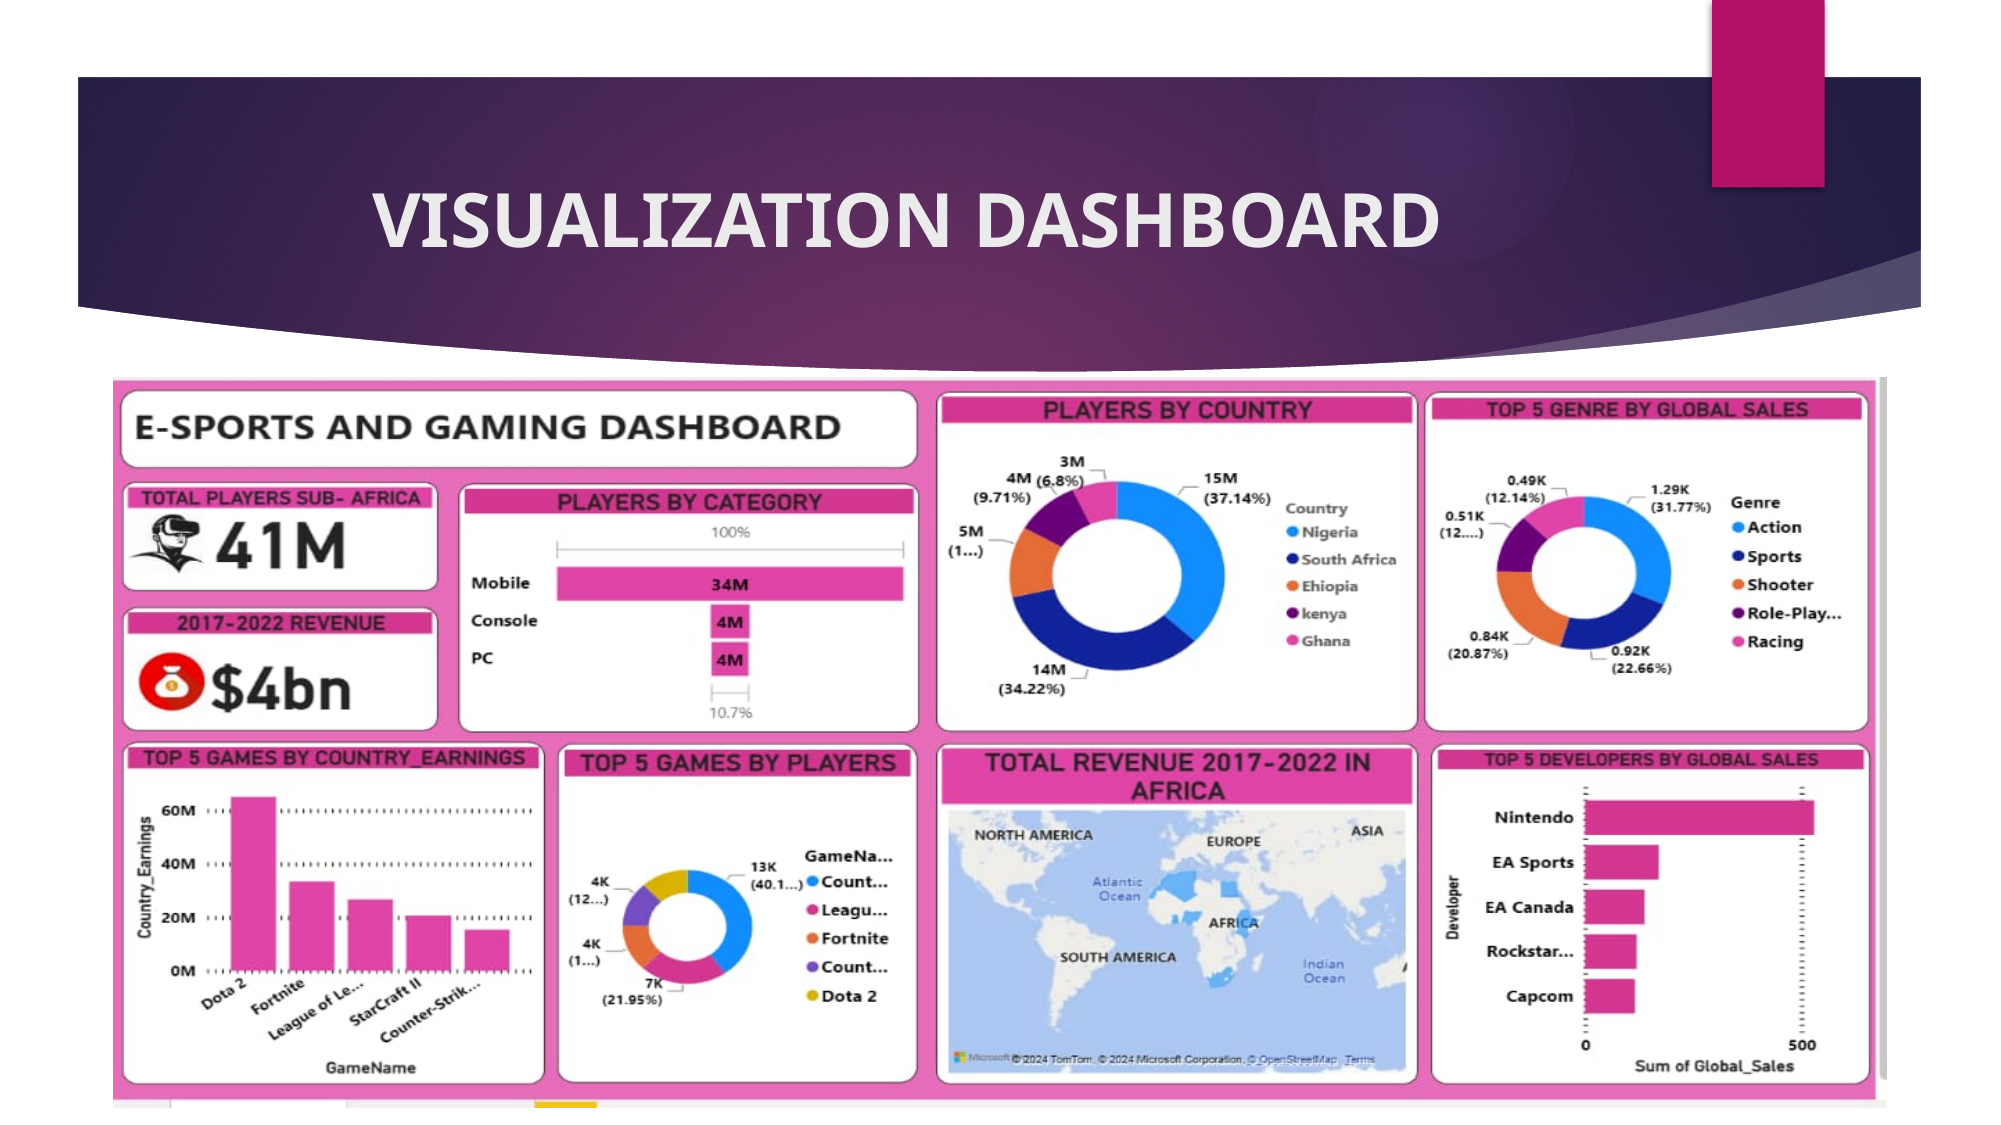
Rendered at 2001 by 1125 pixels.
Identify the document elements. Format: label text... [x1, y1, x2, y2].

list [113, 377, 1887, 1108]
title VISUALIZATION DASHBOARD [189, 159, 1627, 276]
